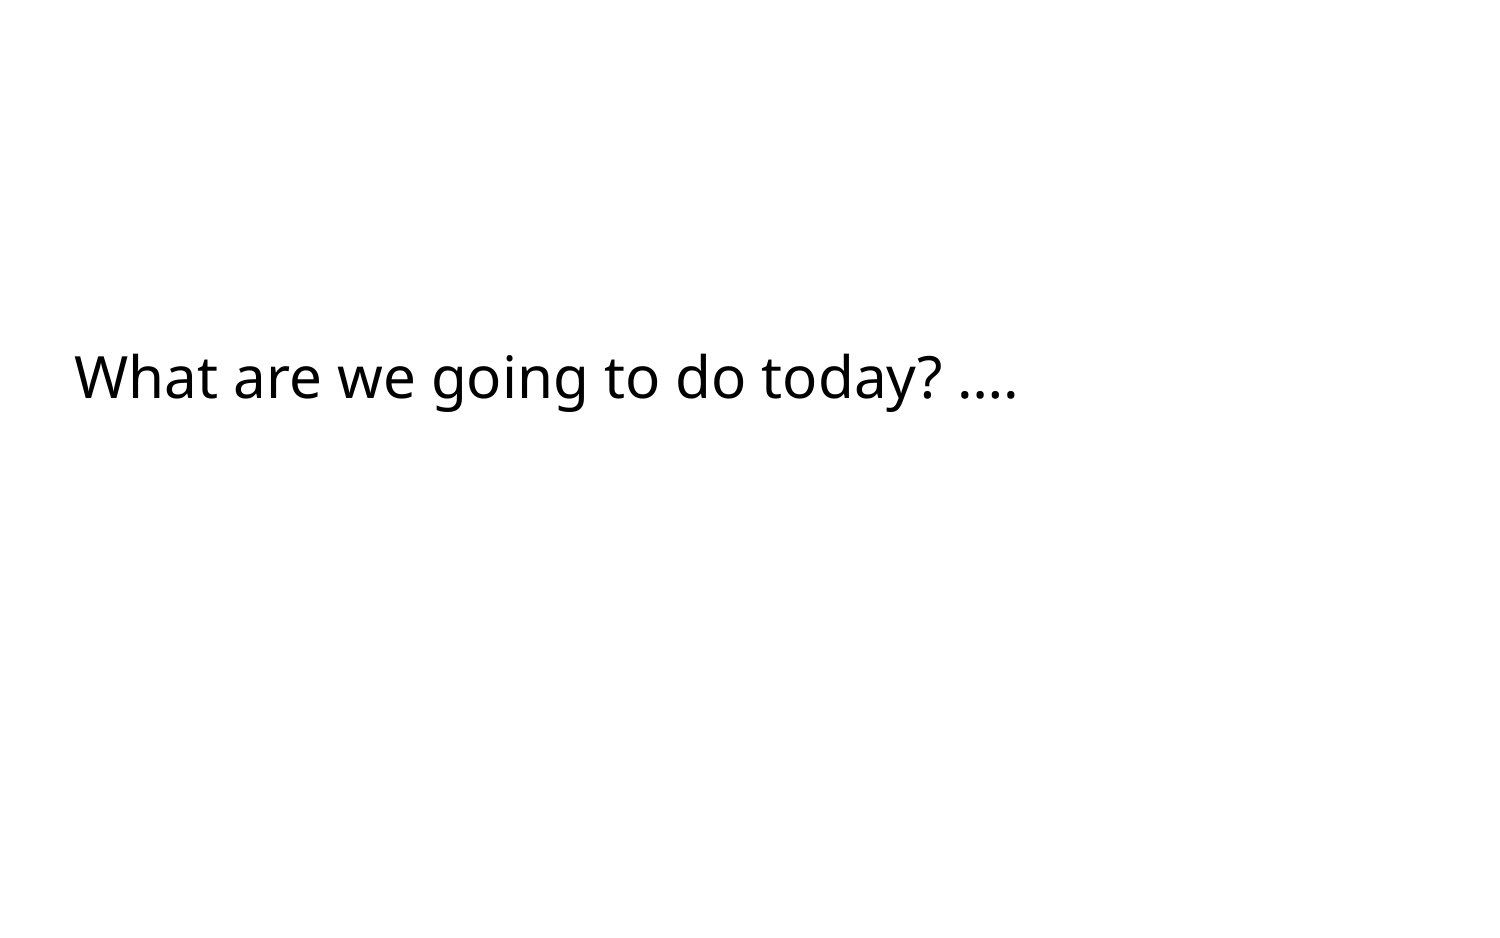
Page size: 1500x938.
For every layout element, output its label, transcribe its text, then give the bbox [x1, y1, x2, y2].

title What are we going to do today? …. [59, 325, 1458, 430]
